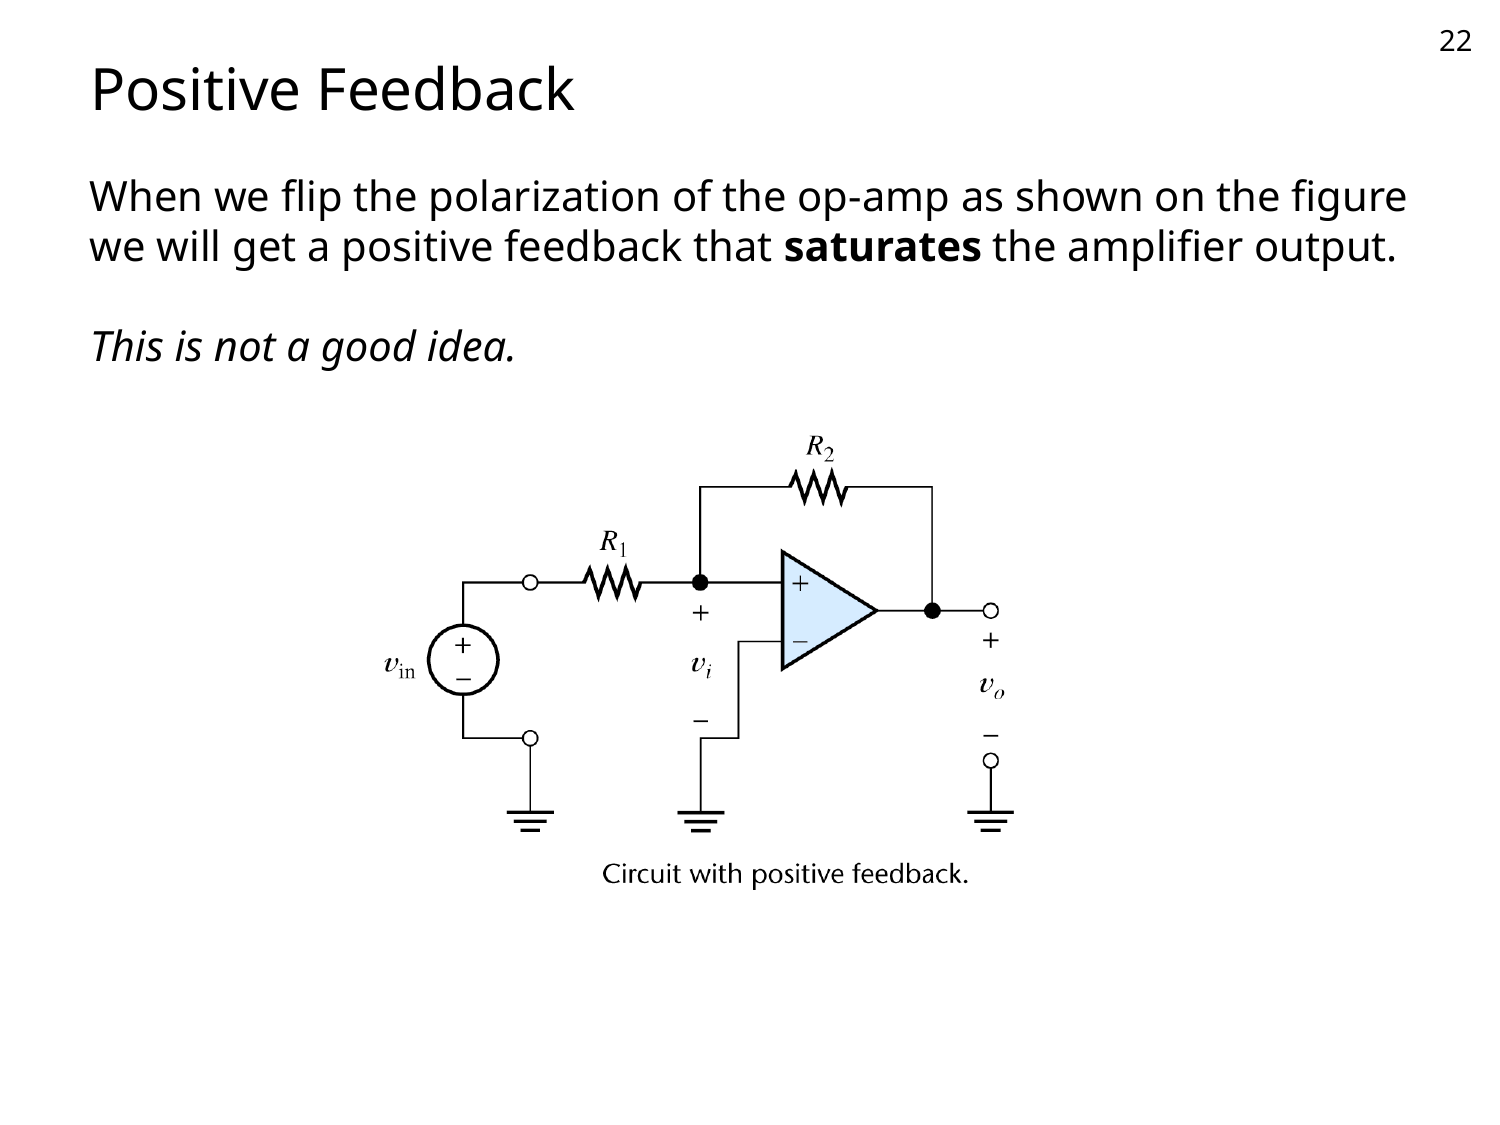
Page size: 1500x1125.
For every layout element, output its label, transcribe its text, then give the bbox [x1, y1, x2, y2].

text_box When we flip the polarization of the op-amp as shown on the figure we will get a positive feedback that saturates the amplifier output. This is not a good idea. [75, 162, 1450, 378]
title Positive Feedback [75, 45, 1363, 125]
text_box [374, 424, 1031, 898]
